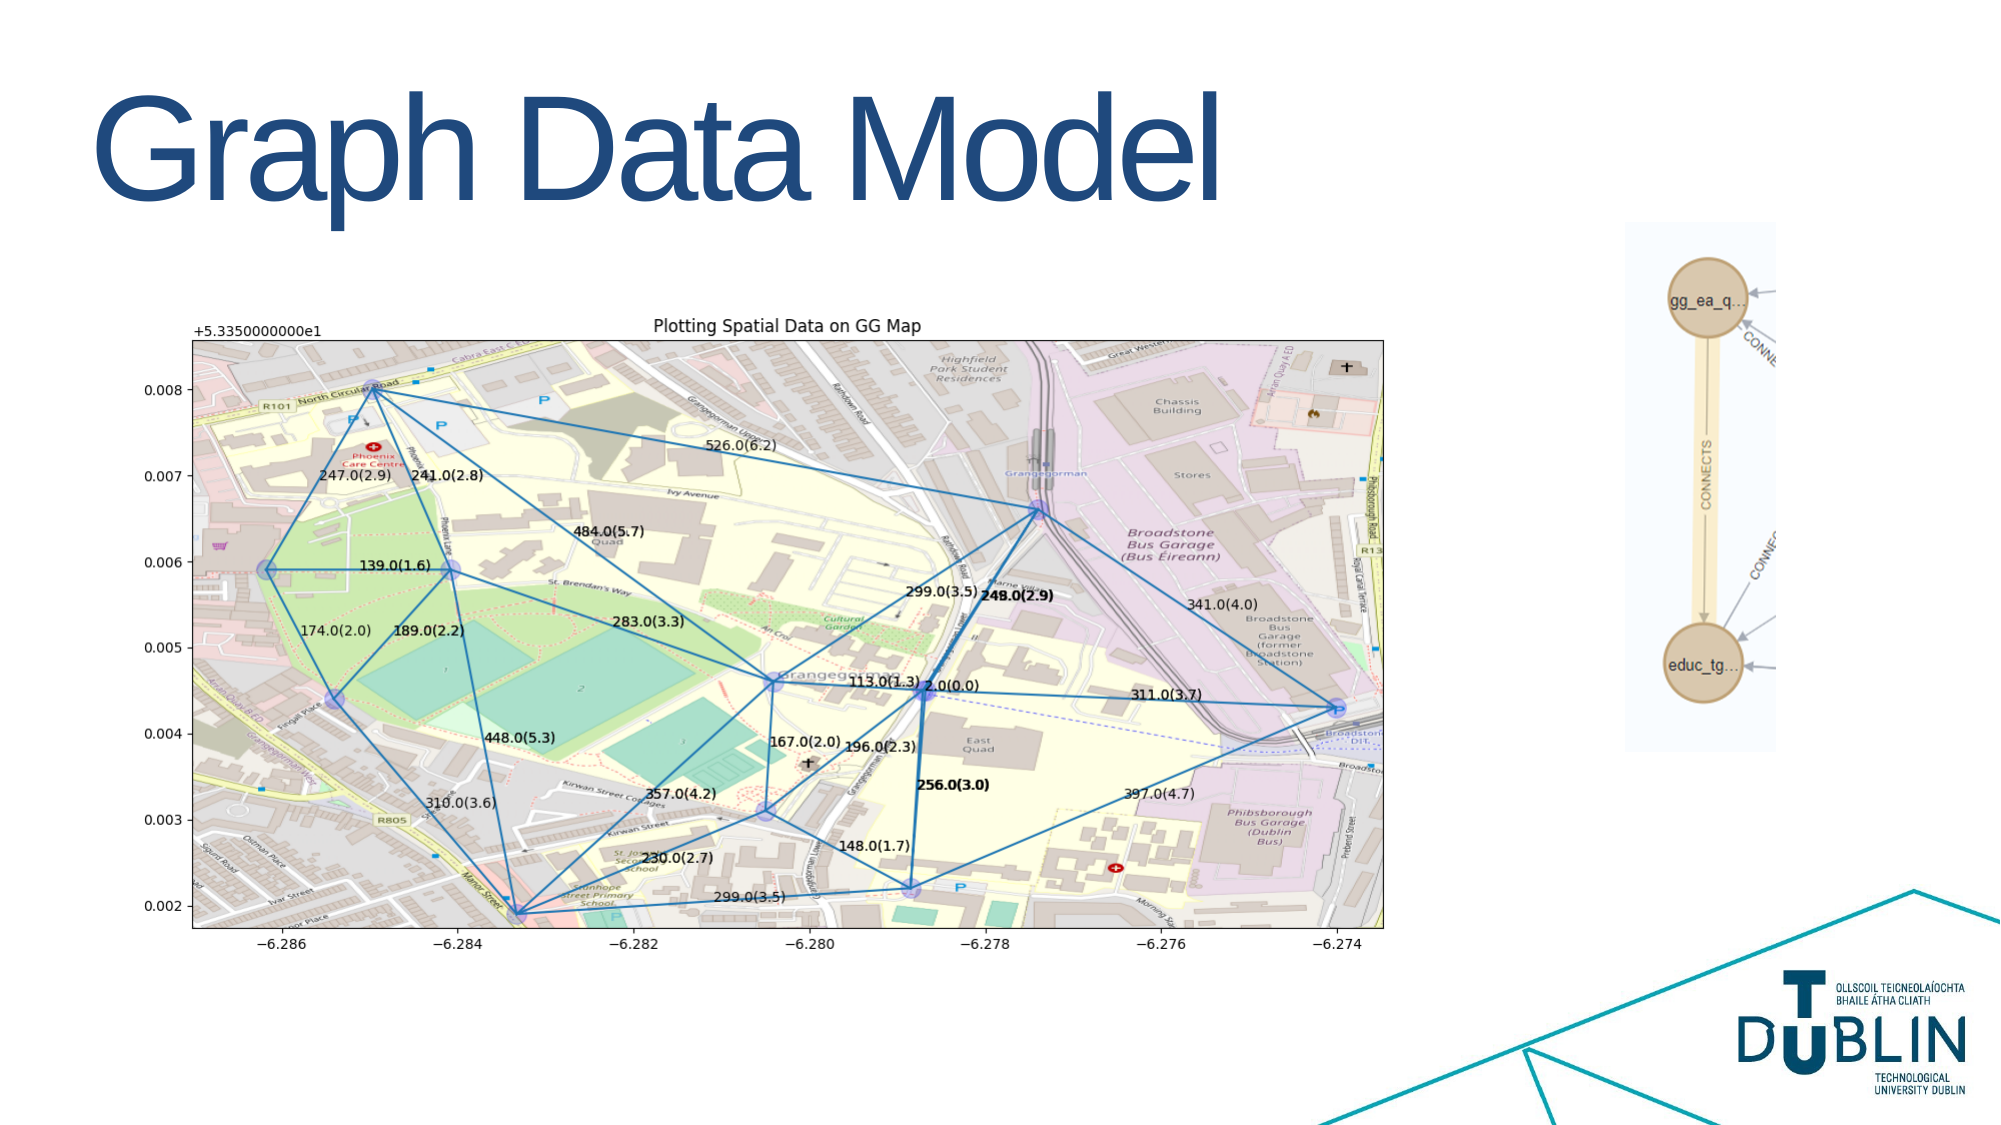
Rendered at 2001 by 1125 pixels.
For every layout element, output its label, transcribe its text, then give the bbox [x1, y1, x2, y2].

title Graph Data Model [87, 49, 1746, 238]
picture [1624, 222, 1777, 752]
picture [0, 249, 2000, 1125]
